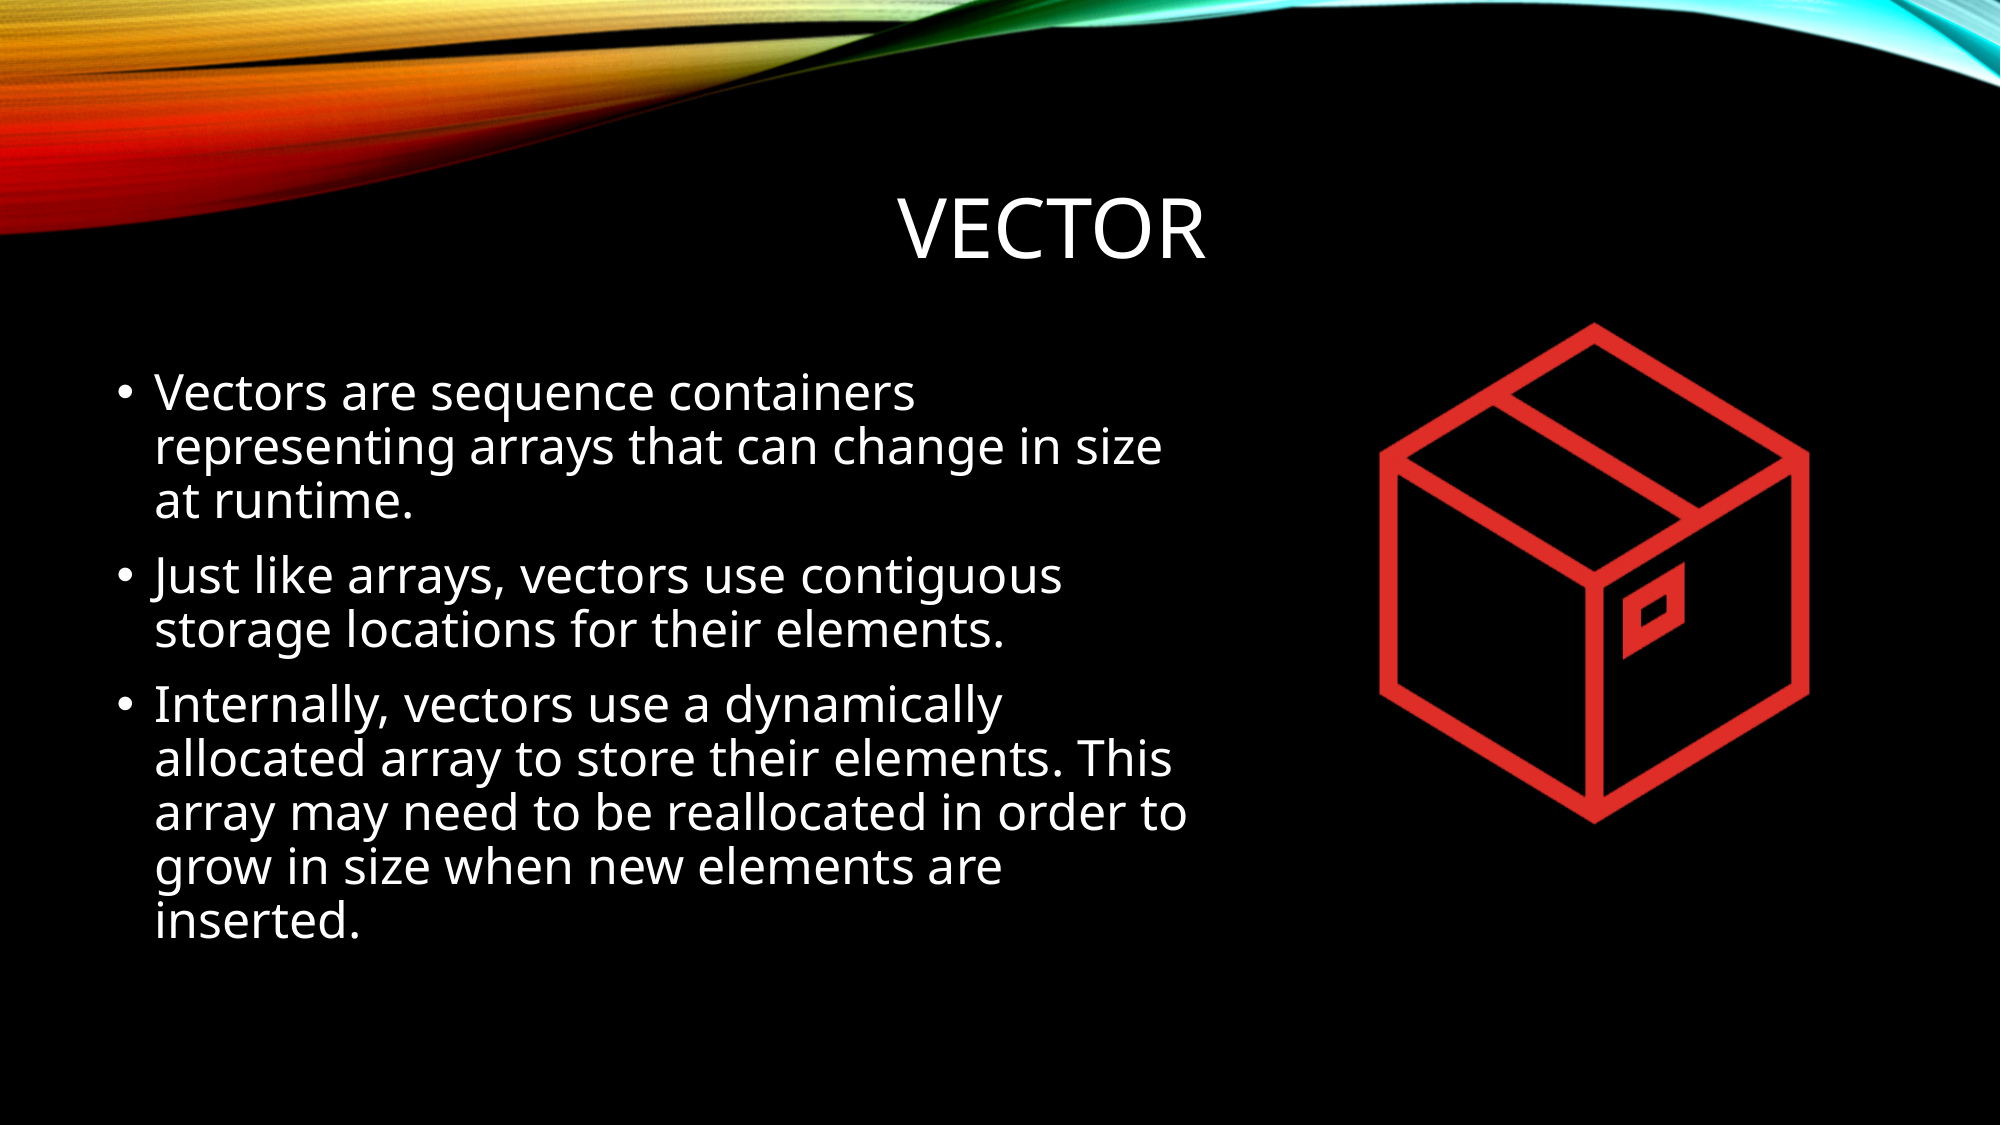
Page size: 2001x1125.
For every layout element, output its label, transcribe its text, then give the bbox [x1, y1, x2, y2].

title Vector [101, 125, 1223, 338]
picture [0, 0, 2000, 237]
picture [1289, 272, 1888, 871]
list Vectors are sequence containers representing arrays that can change in size at runtime. Just like arrays, vectors use contiguous storage locations for their elements. Internally, vectors use a dynamically allocated array to store their elements. This array may need to be reallocated in order to grow in size when new elements are inserted. [101, 360, 1223, 1021]
